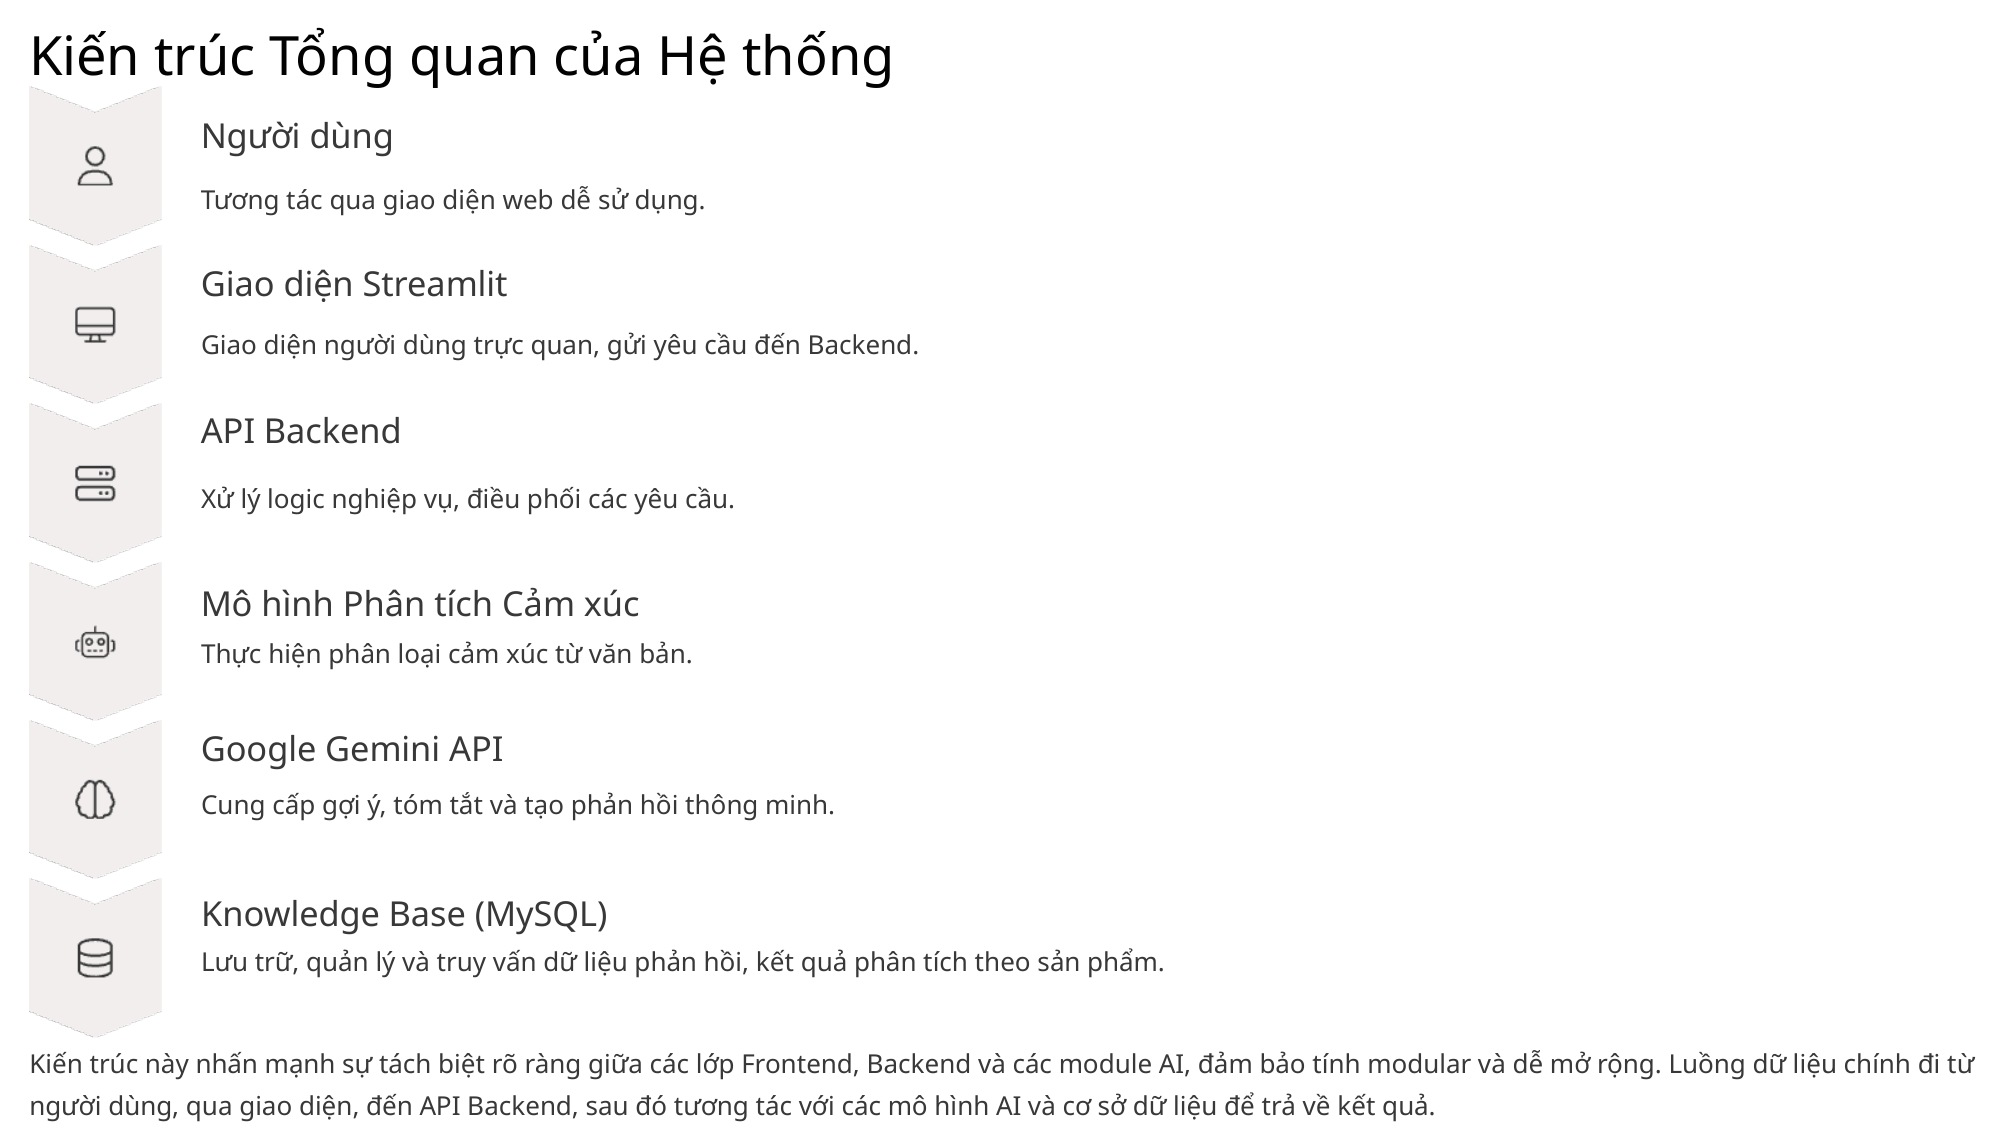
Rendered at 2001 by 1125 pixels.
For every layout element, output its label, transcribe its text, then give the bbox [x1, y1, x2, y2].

text_box Knowledge Base (MySQL) [200, 890, 594, 934]
text_box Lưu trữ, quản lý và truy vấn dữ liệu phản hồi, kết quả phân tích theo sản phẩm. [200, 934, 2000, 977]
text_box Xử lý logic nghiệp vụ, điều phối các yêu cầu. [200, 472, 2000, 515]
picture [29, 86, 162, 1038]
text_box Kiến trúc này nhấn mạnh sự tách biệt rõ ràng giữa các lớp Frontend, Backend và các module AI, đảm bảo tính modular và dễ mở rộng. Luồng dữ liệu chính đi từ người dùng, qua giao diện, đến API Backend, sau đó tương tác với các mô hình AI và cơ sở dữ liệu để trả về kết quả. [29, 1037, 2000, 1125]
text_box Giao diện người dùng trực quan, gửi yêu cầu đến Backend. [200, 318, 1391, 362]
text_box API Backend [200, 407, 671, 452]
text_box Tương tác qua giao diện web dễ sử dụng. [200, 172, 911, 233]
text_box Thực hiện phân loại cảm xúc từ văn bản. [200, 626, 2000, 670]
text_box Kiến trúc Tổng quan của Hệ thống [29, 0, 1095, 87]
text_box Google Gemini API [200, 725, 548, 769]
text_box Người dùng [200, 113, 659, 157]
text_box Cung cấp gợi ý, tóm tắt và tạo phản hồi thông minh. [200, 777, 2000, 820]
text_box Mô hình Phân tích Cảm xúc [200, 580, 954, 624]
text_box Giao diện Streamlit [200, 260, 637, 304]
